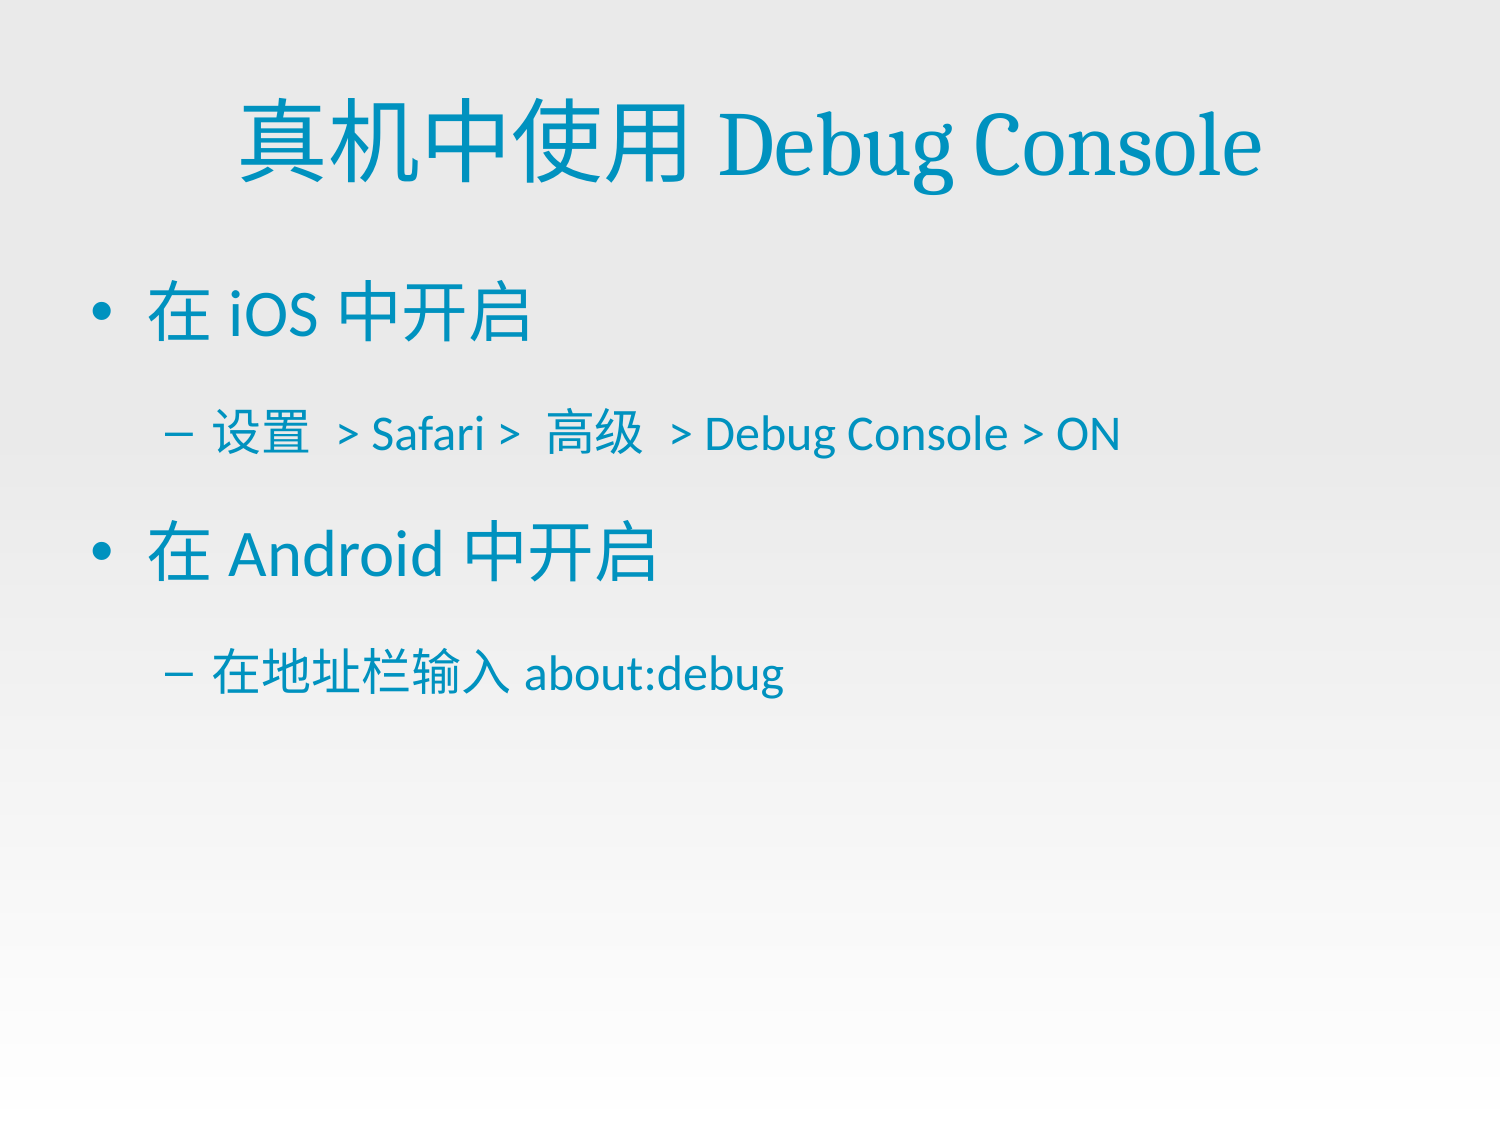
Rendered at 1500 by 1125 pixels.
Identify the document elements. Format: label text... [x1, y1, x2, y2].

title 真机中使用Debug Console [75, 45, 1425, 233]
list 在iOS中开启 设置 > Safari > 高级 > Debug Console > ON 在Android中开启 在地址栏输入about:debug [75, 262, 1425, 1005]
